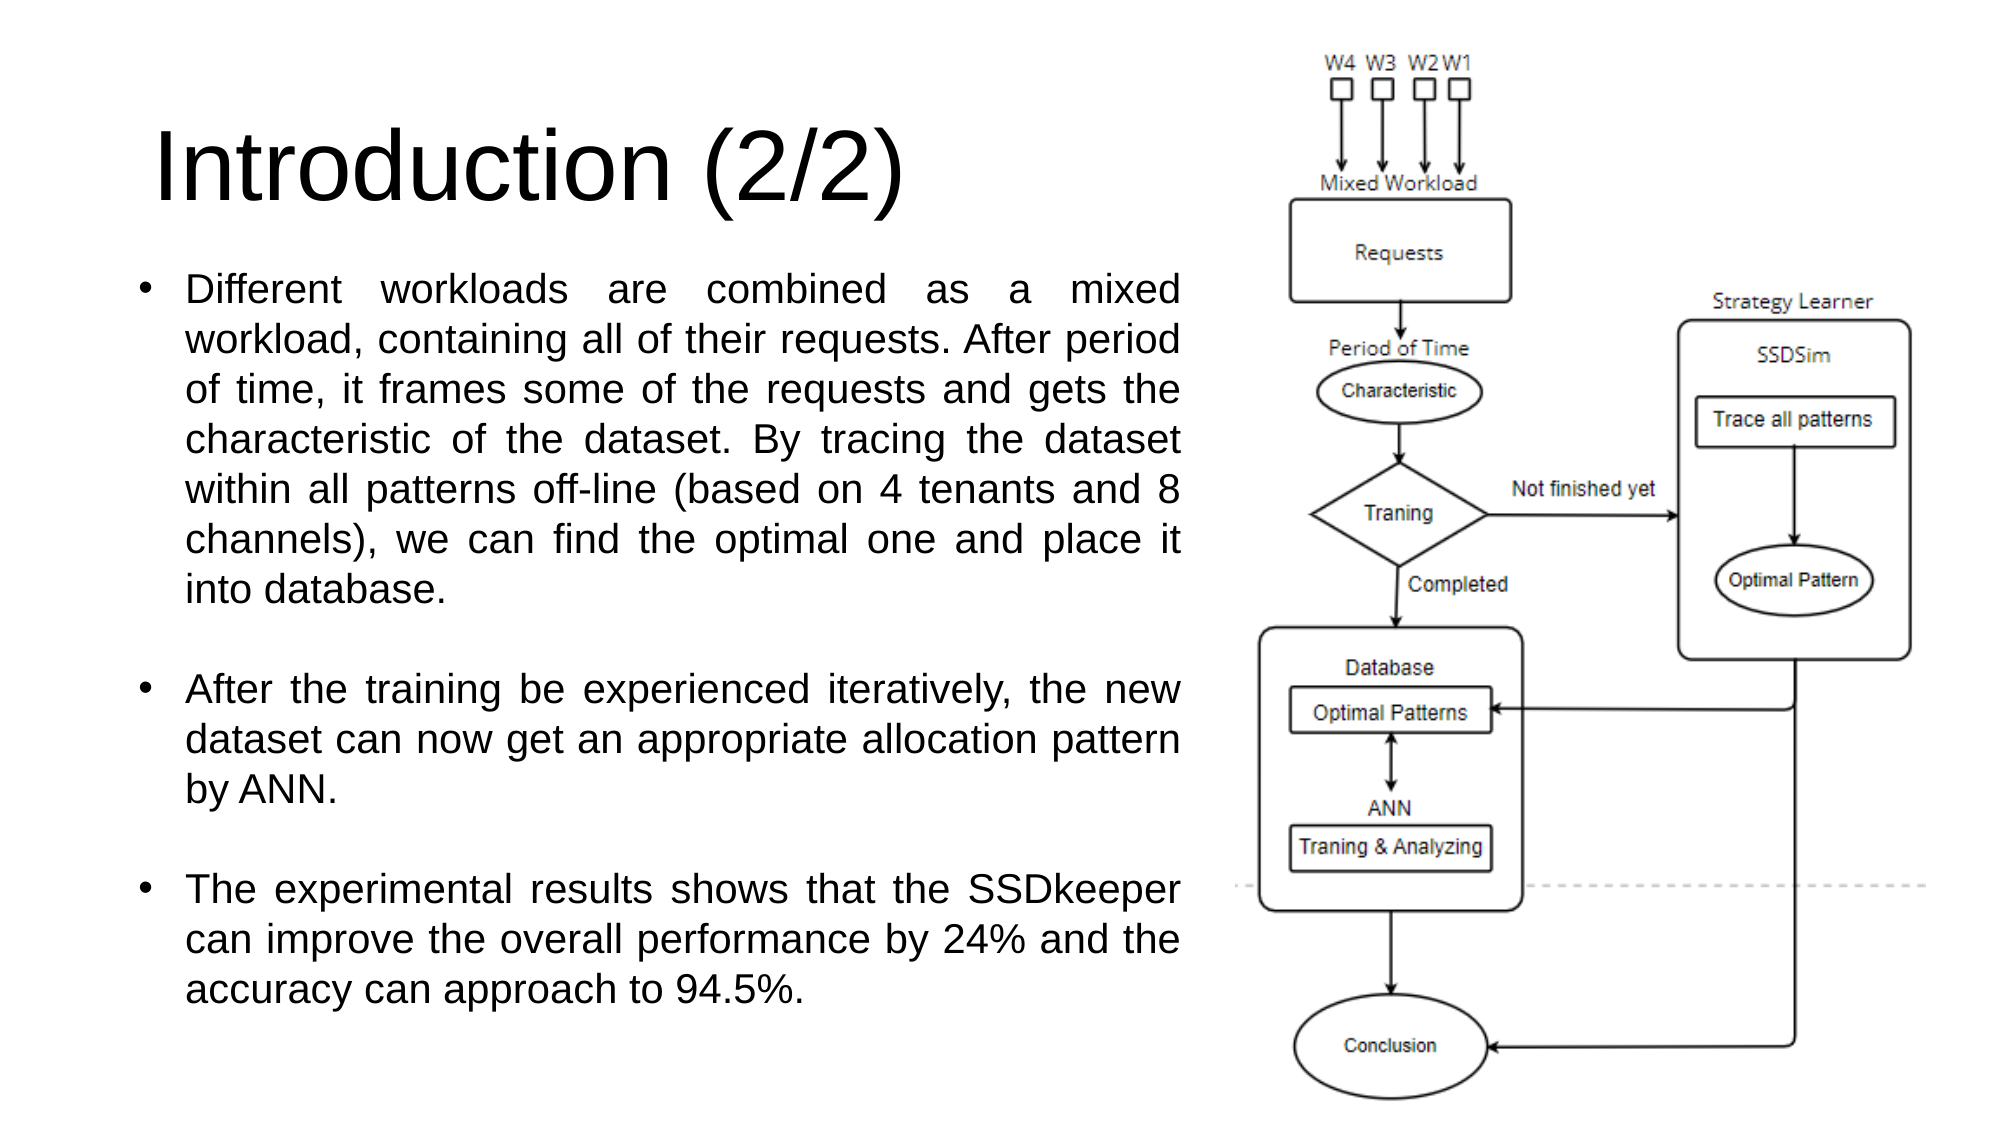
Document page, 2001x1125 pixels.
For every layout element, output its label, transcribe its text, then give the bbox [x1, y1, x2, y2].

title Introduction (2/2) [137, 59, 1235, 278]
text_box Different workloads are combined as a mixed workload, containing all of their requests. After period of time, it frames some of the requests and gets the characteristic of the dataset. By tracing the dataset within all patterns off-line (based on 4 tenants and 8 channels), we can find the optimal one and place it into database. After the training be experienced iteratively, the new dataset can now get an appropriate allocation pattern by ANN. The experimental results shows that the SSDkeeper can improve the overall performance by 24% and the accuracy can approach to 94.5%. [123, 254, 1197, 1020]
picture [1235, 17, 1926, 1108]
